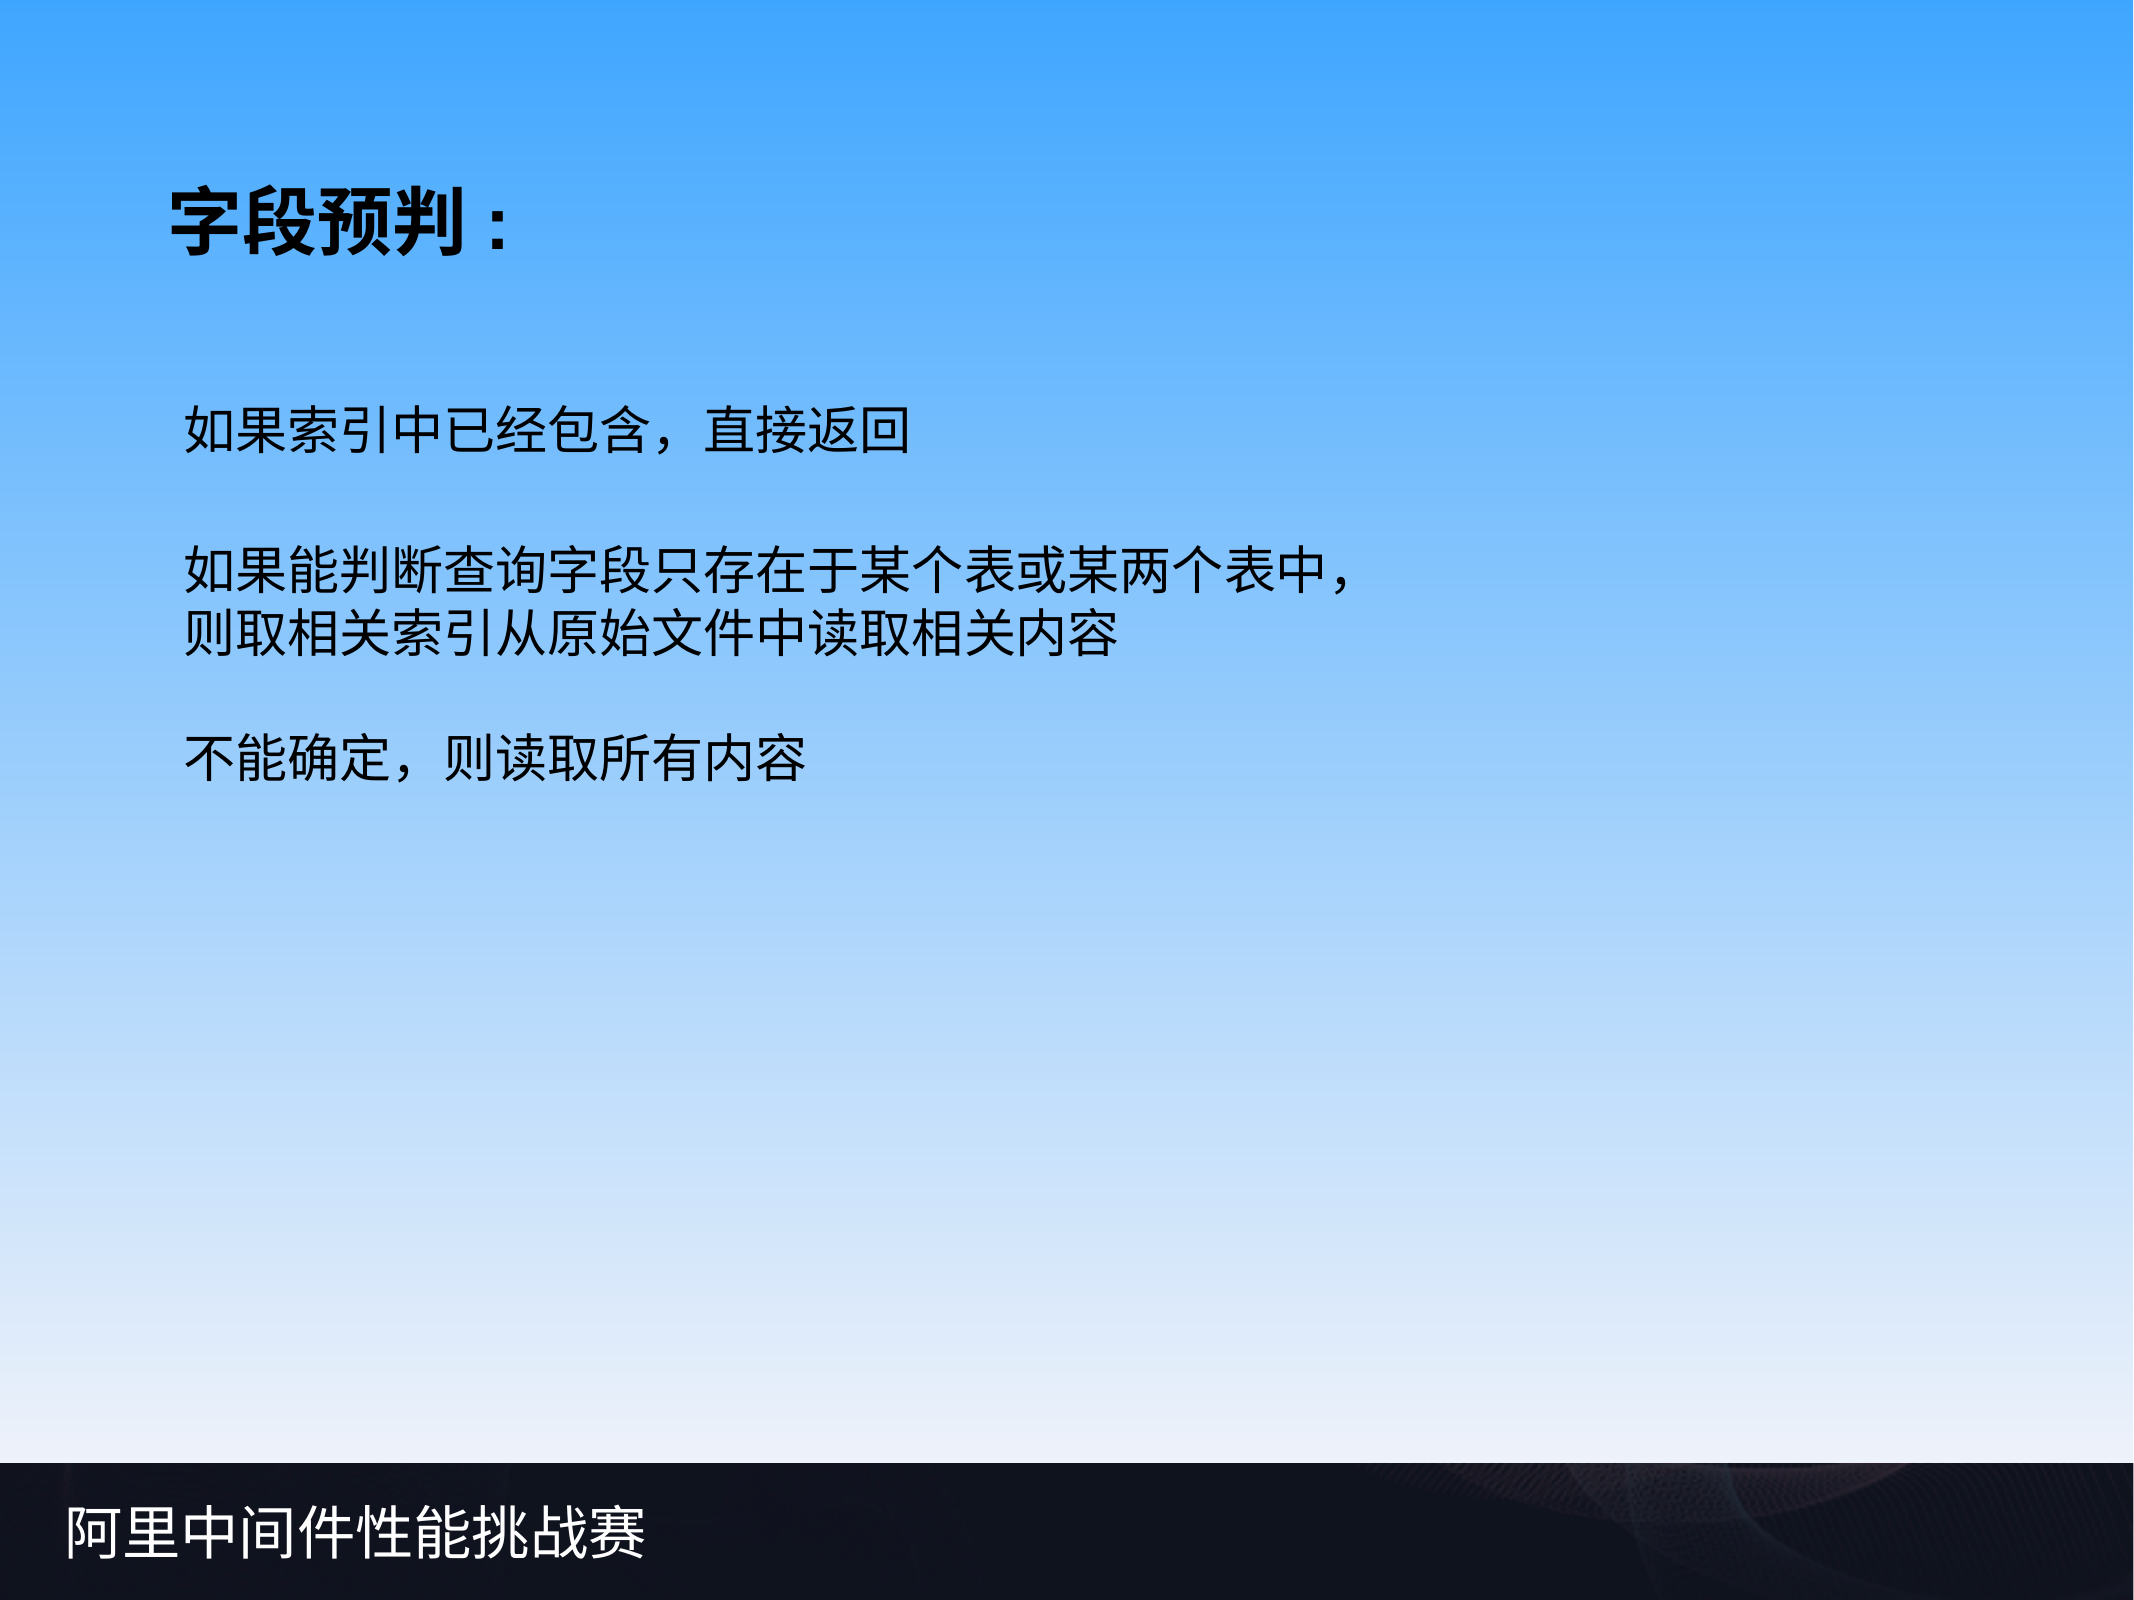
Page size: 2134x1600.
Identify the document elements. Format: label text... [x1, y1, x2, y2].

picture [0, 1463, 2134, 1600]
text_box 如果索引中已经包含，直接返回 如果能判断查询字段只存在于某个表或某两个表中， 则取相关索引从原始文件中读取相关内容 不能确定，则读取所有内容 [184, 397, 1381, 788]
text_box 字段预判: [166, 174, 511, 265]
